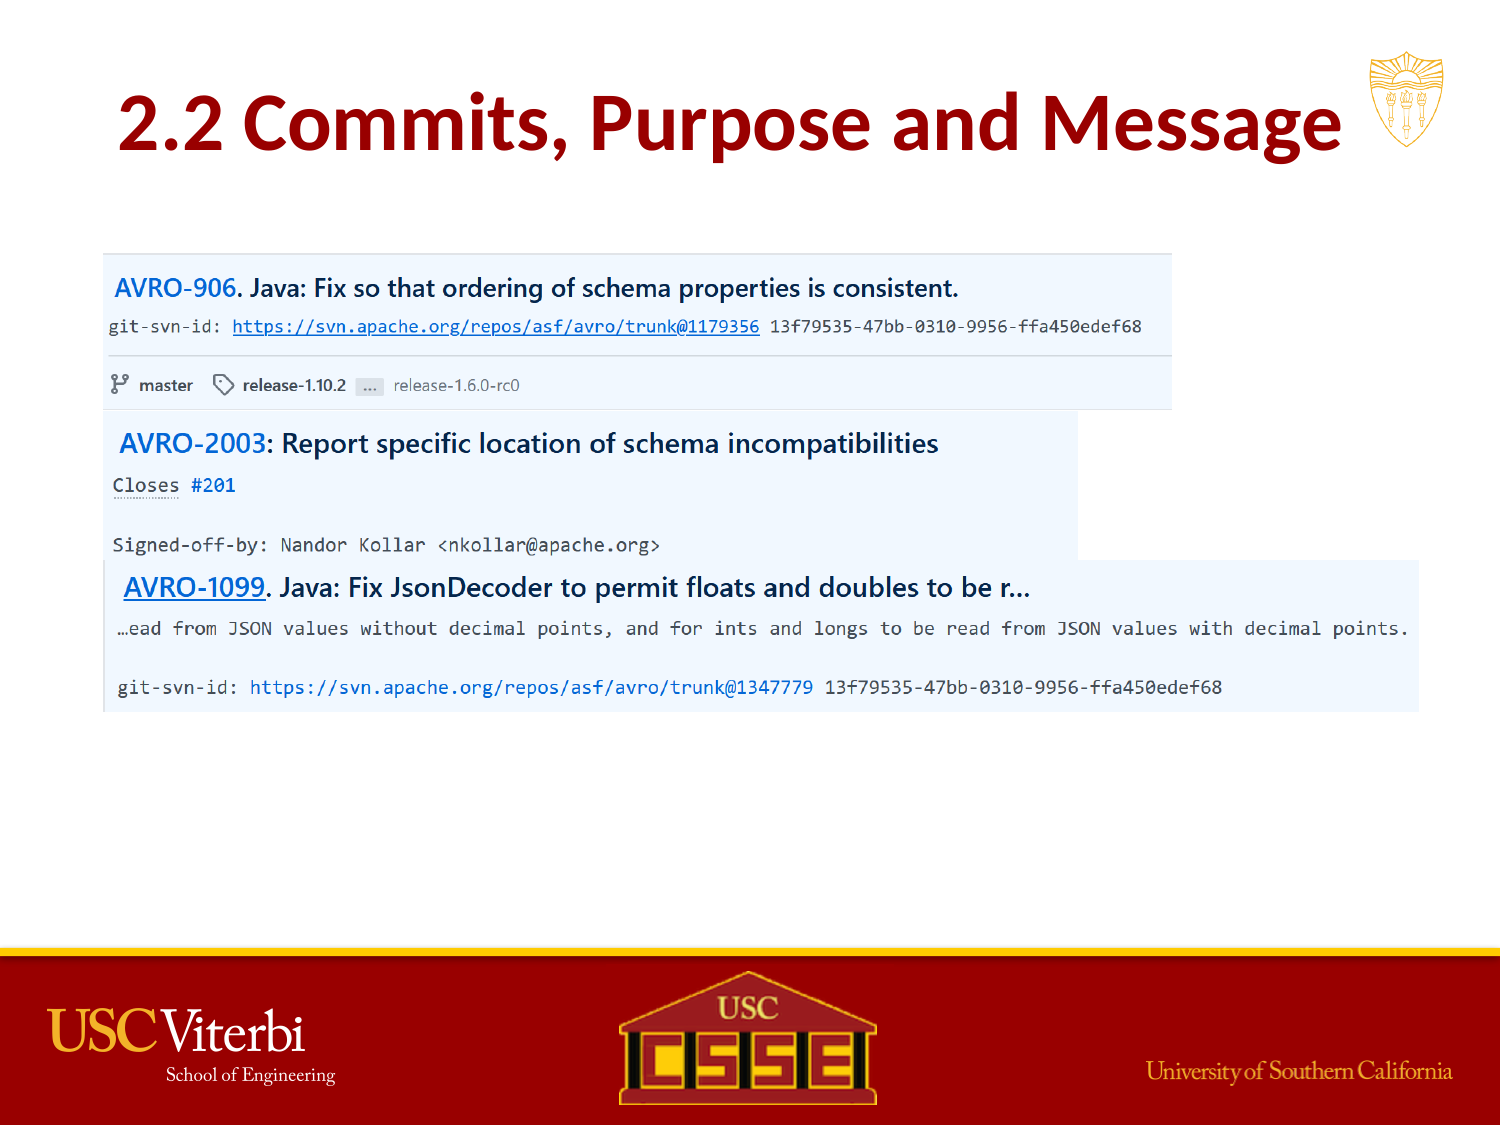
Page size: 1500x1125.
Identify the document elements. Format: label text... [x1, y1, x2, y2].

picture [47, 1008, 336, 1086]
picture [1345, 37, 1468, 161]
title 2.2 Commits, Purpose and Message [103, 59, 1397, 181]
picture [605, 963, 894, 1118]
picture [1146, 1060, 1453, 1086]
picture [102, 250, 1419, 713]
